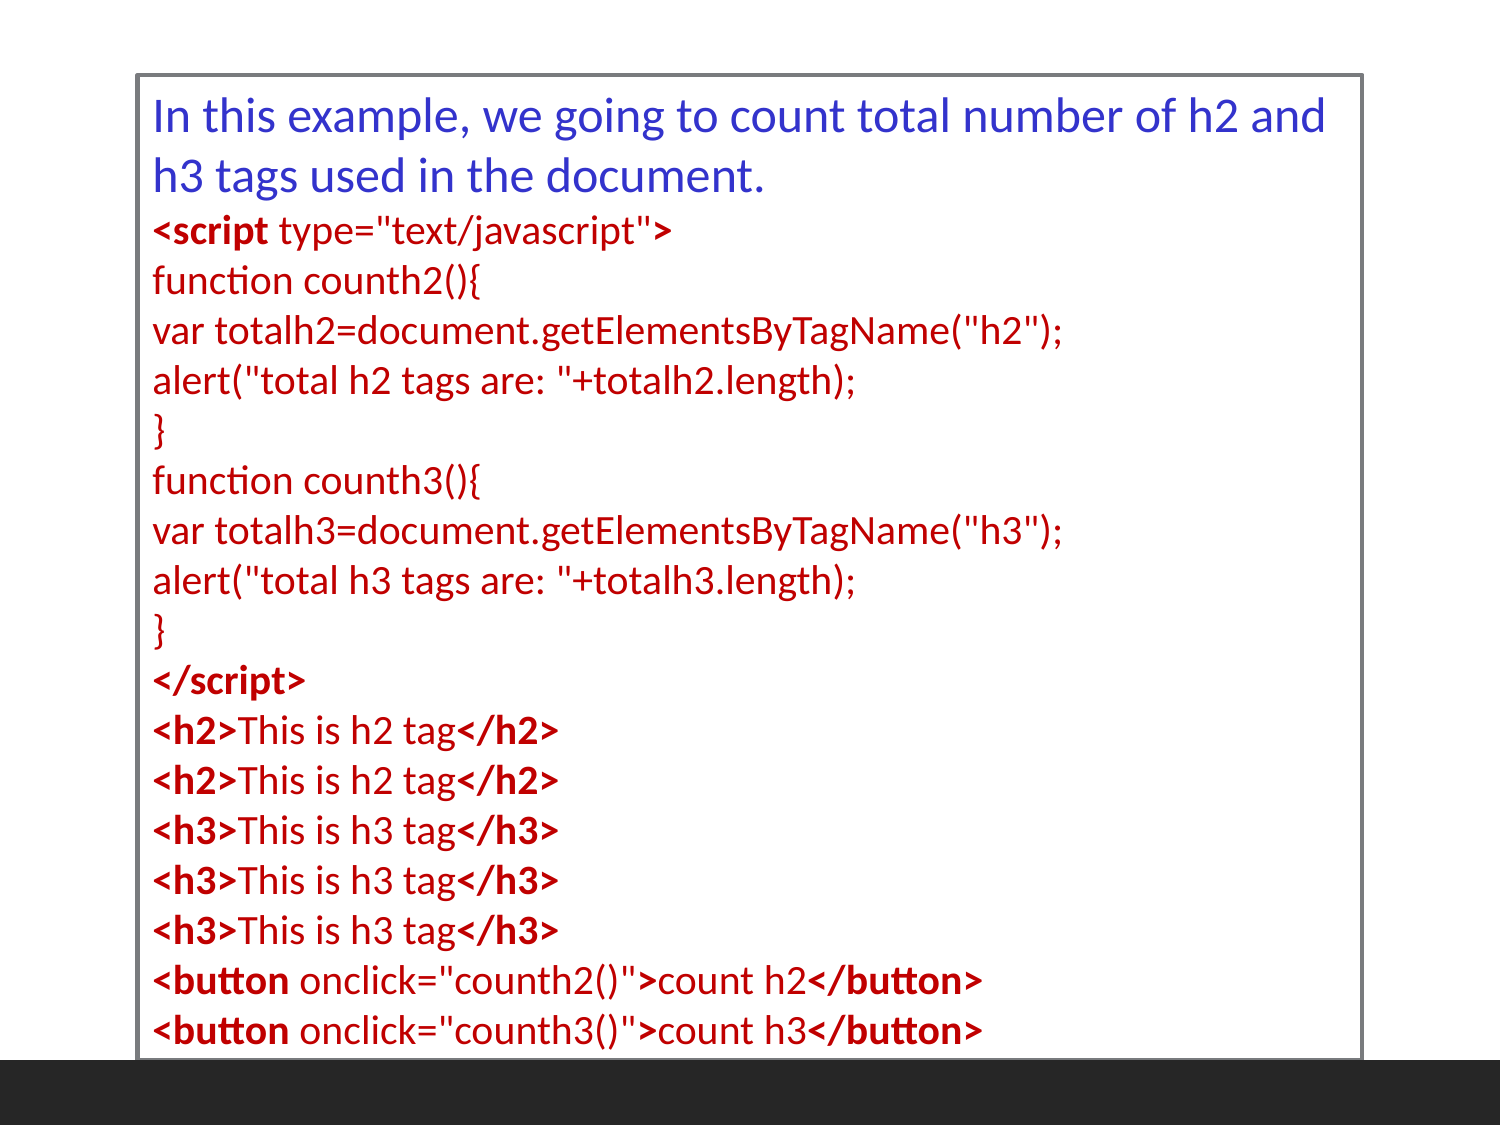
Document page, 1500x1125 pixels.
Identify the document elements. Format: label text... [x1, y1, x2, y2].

text_box In this example, we going to count total number of h2 and h3 tags used in the document. <script type="text/javascript"> function counth2(){ var totalh2=document.getElementsByTagName("h2"); alert("total h2 tags are: "+totalh2.length); } function counth3(){ var totalh3=document.getElementsByTagName("h3"); alert("total h3 tags are: "+totalh3.length); } </script> <h2>This is h2 tag</h2> <h2>This is h2 tag</h2> <h3>This is h3 tag</h3> <h3>This is h3 tag</h3> <h3>This is h3 tag</h3> <button onclick="counth2()">count h2</button> <button onclick="counth3()">count h3</button> [135, 73, 1364, 1060]
text_box [0, 1060, 1500, 1125]
